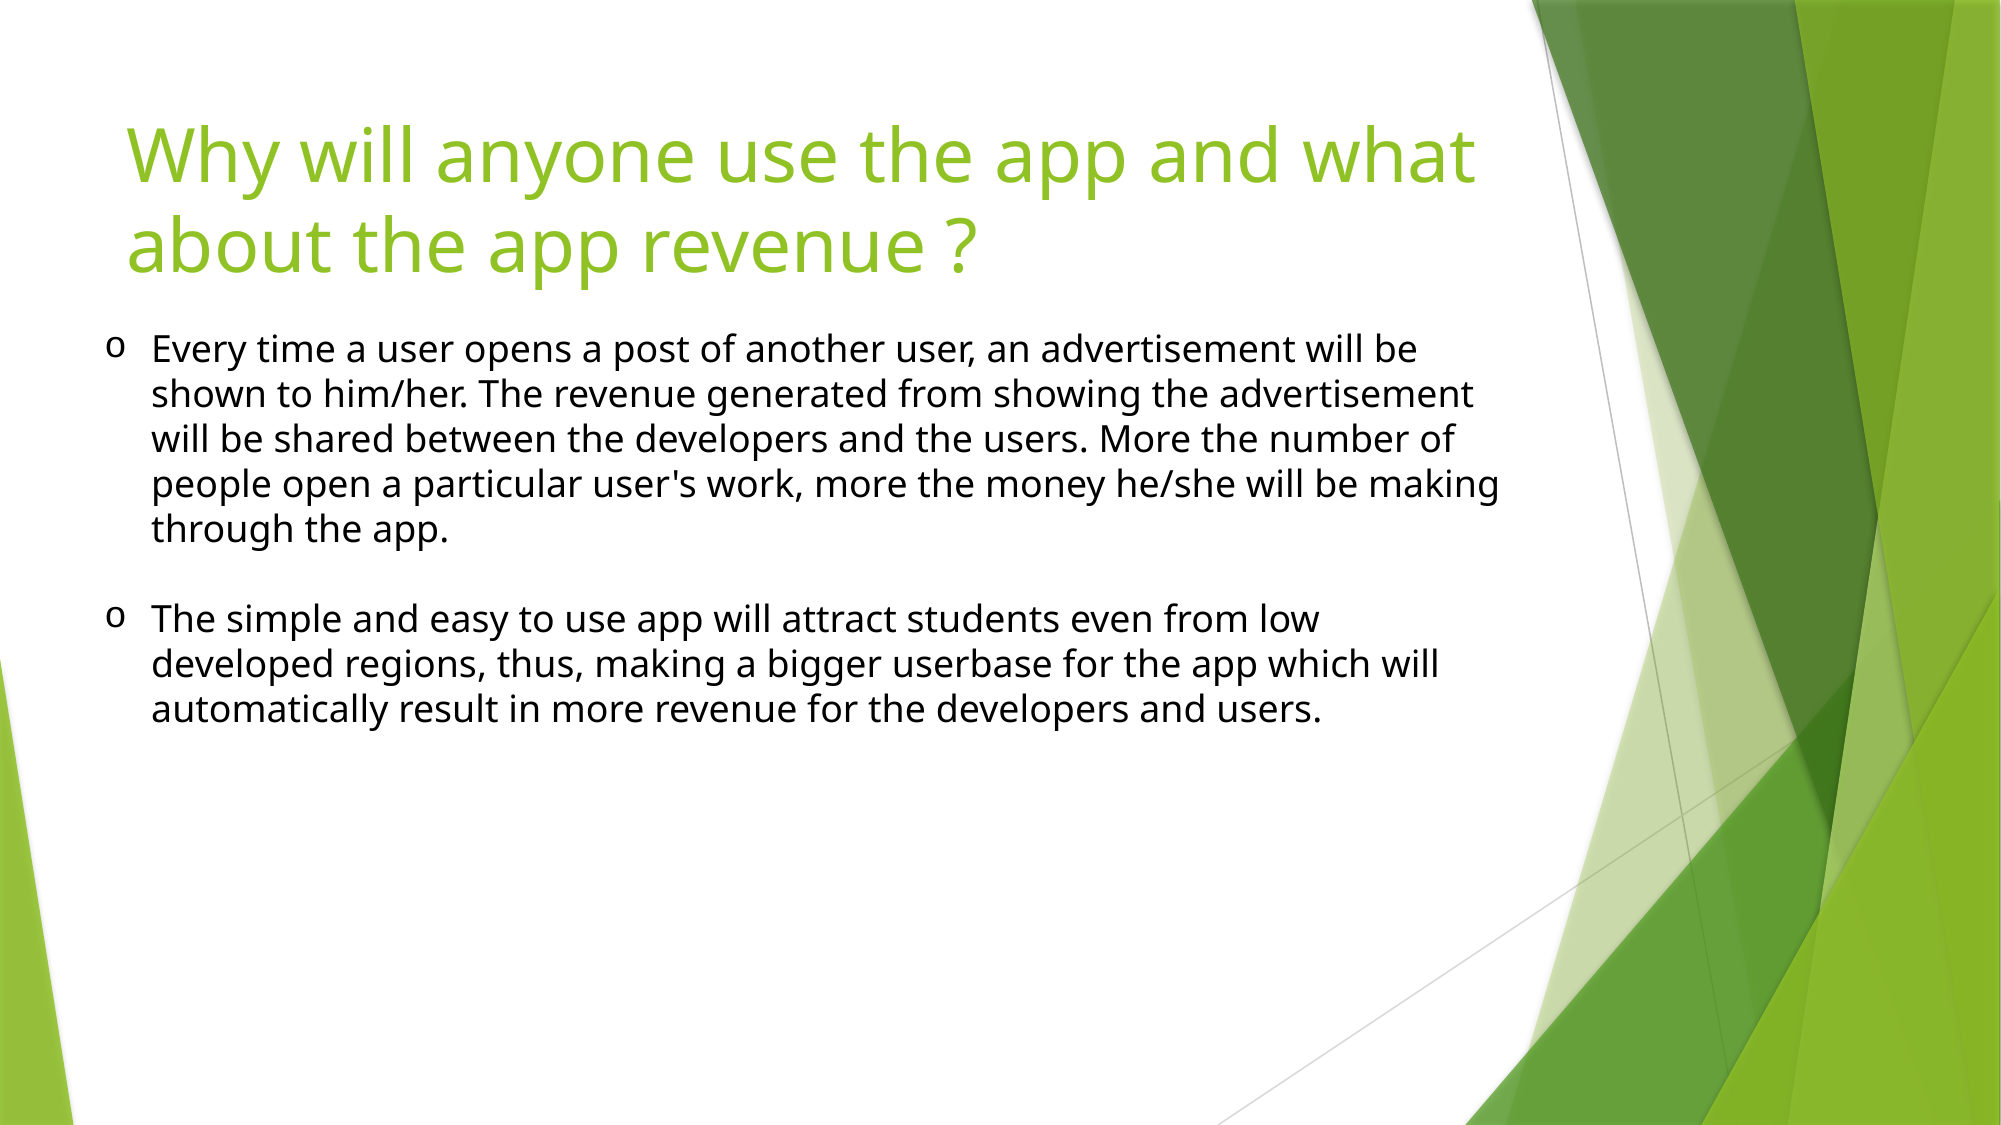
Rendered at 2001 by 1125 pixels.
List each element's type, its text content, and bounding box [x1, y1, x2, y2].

title Why will anyone use the app and what about the app revenue ? [111, 99, 1522, 317]
text_box Every time a user opens a post of another user, an advertisement will be shown to him/her. The revenue generated from showing the advertisement will be shared between the developers and the users. More the number of people open a particular user's work, more the money he/she will be making through the app. The simple and easy to use app will attract students even from low developed regions, thus, making a bigger userbase for the app which will automatically result in more revenue for the developers and users. [89, 317, 1525, 738]
